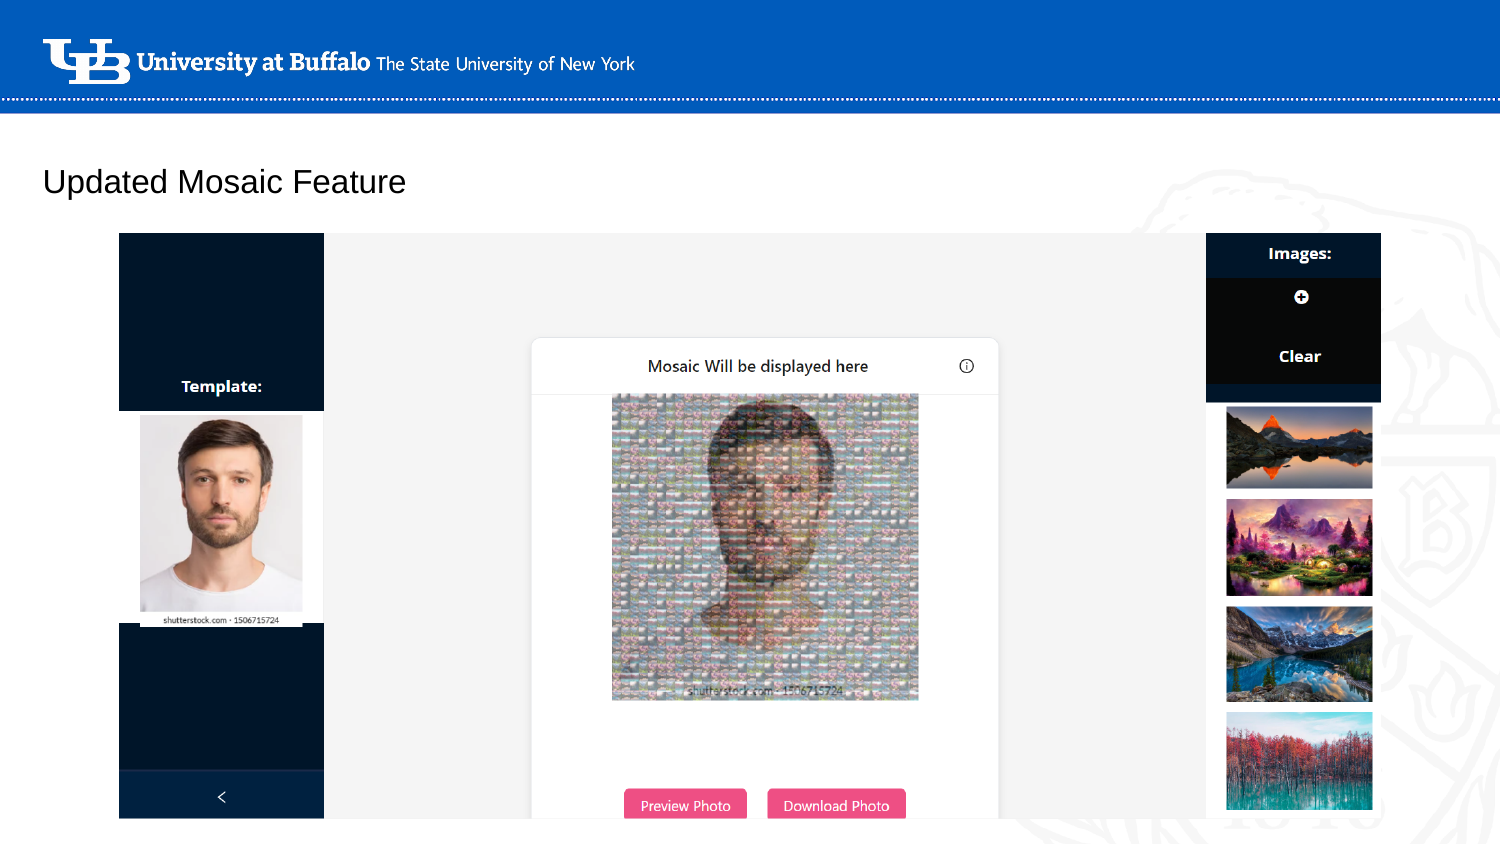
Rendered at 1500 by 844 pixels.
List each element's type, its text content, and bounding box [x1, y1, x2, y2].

title Updated Mosaic Feature [42, 157, 566, 209]
picture [0, 0, 1500, 844]
